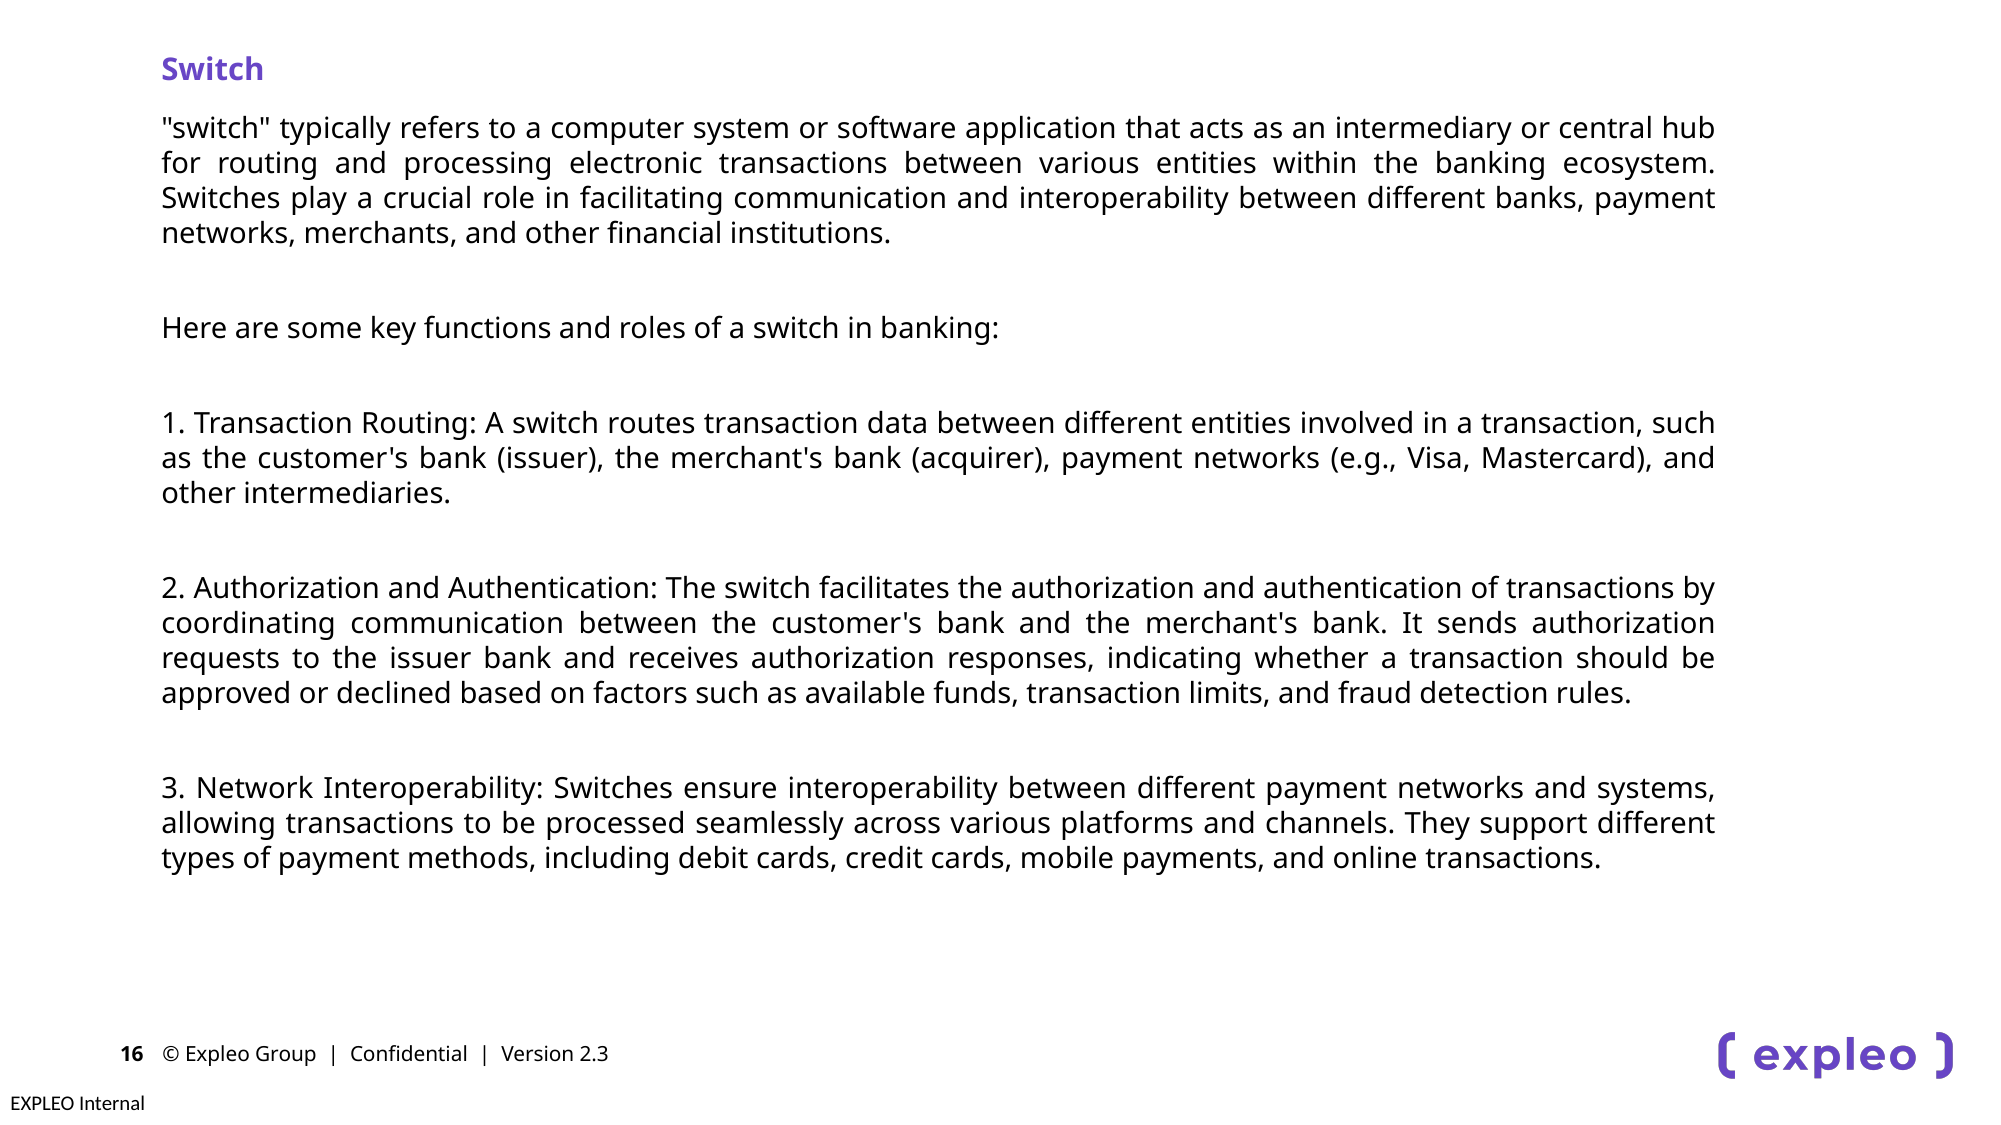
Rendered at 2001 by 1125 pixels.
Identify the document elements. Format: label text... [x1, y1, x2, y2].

footer © Expleo Group | Confidential | Version 2.3 [162, 1032, 1567, 1079]
list Switch [161, 48, 1953, 110]
picture [1695, 1008, 1976, 1102]
list "switch" typically refers to a computer system or software application that acts as an intermediary or central hub for routing and processing electronic transactions between various entities within the banking ecosystem. Switches play a crucial role in facilitating communication and interoperability between different banks, payment networks, merchants, and other financial institutions. Here are some key functions and roles of a switch in banking: 1. Transaction Routing: A switch routes transaction data between different entities involved in a transaction, such as the customer's bank (issuer), the merchant's bank (acquirer), payment networks (e.g., Visa, Mastercard), and other intermediaries. 2. Authorization and Authentication: The switch facilitates the authorization and authentication of transactions by coordinating communication between the customer's bank and the merchant's bank. It sends authorization requests to the issuer bank and receives authorization responses, indicating whether a transaction should be approved or declined based on factors such as available funds, transaction limits, and fraud detection rules. 3. Network Interoperability: Switches ensure interoperability between different payment networks and systems, allowing transactions to be processed seamlessly across various platforms and channels. They support different types of payment methods, including debit cards, credit cards, mobile payments, and online transactions. [161, 109, 1718, 1010]
slide_number 16 [63, 1032, 162, 1079]
